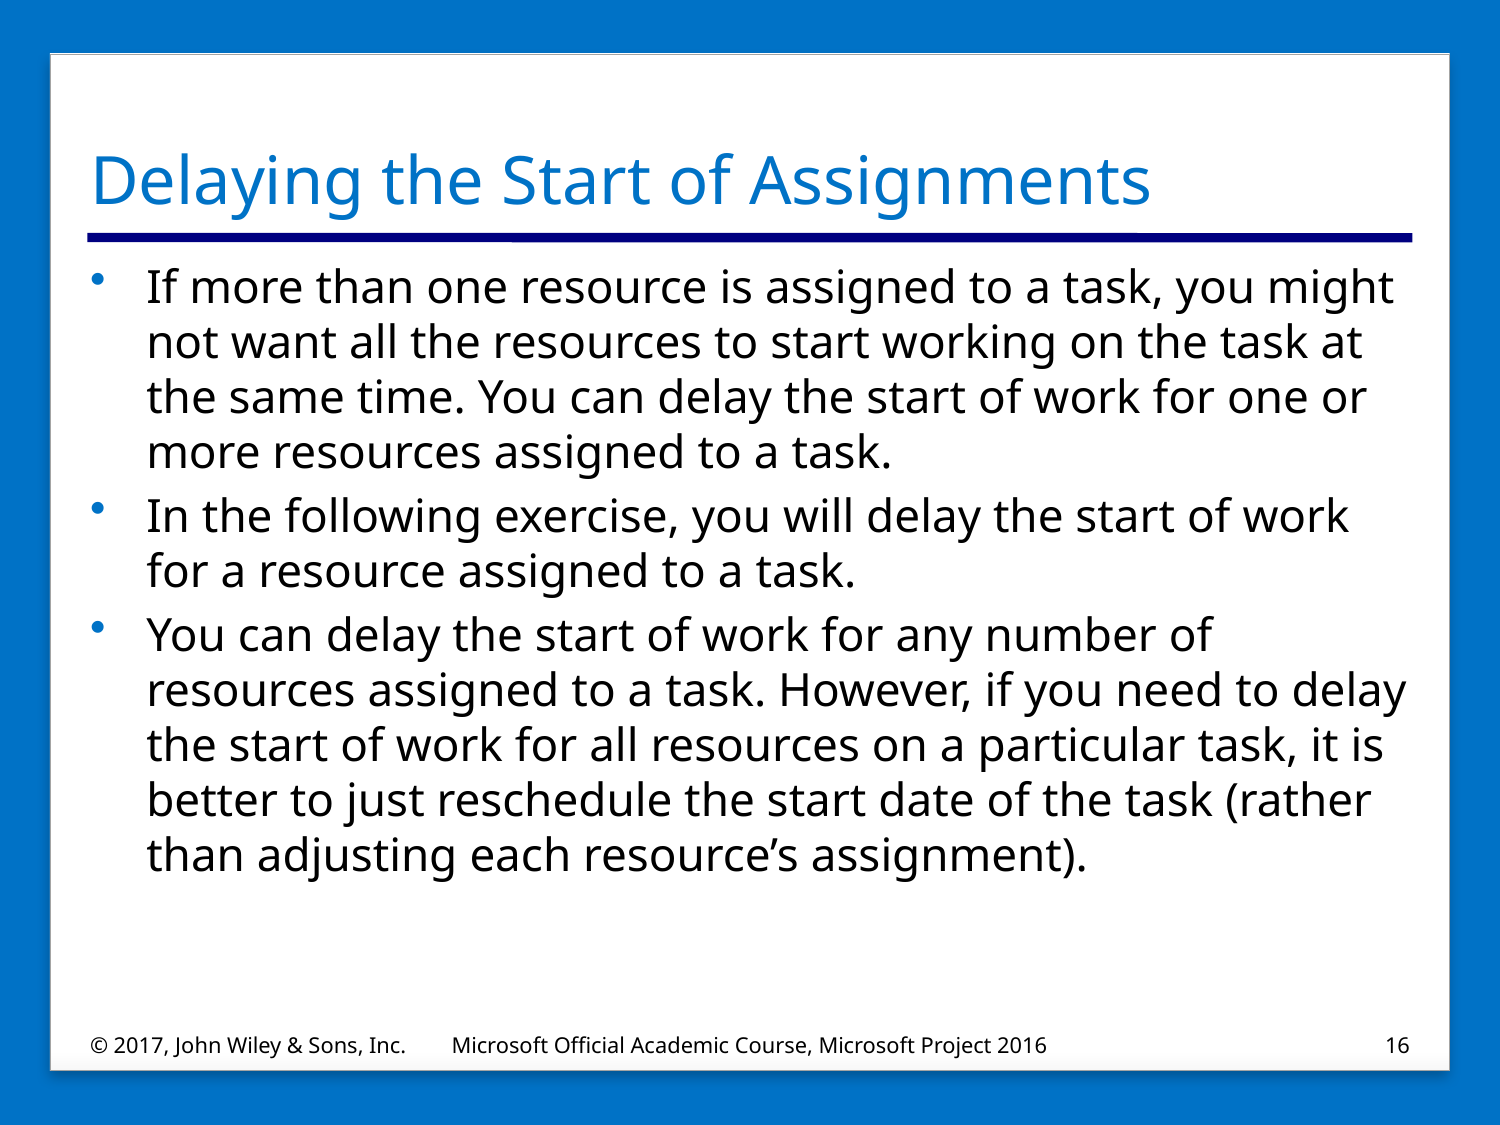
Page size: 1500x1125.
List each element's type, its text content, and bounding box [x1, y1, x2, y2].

list If more than one resource is assigned to a task, you might not want all the resources to start working on the task at the same time. You can delay the start of work for one or more resources assigned to a task. In the following exercise, you will delay the start of work for a resource assigned to a task. You can delay the start of work for any number of resources assigned to a task. However, if you need to delay the start of work for all resources on a particular task, it is better to just reschedule the start date of the task (rather than adjusting each resource’s assignment). [75, 249, 1425, 1063]
slide_number © 2017, John Wiley & Sons, Inc. [74, 1024, 426, 1103]
title Delaying the Start of Assignments [74, 74, 1426, 226]
footer Microsoft Official Academic Course, Microsoft Project 2016 [431, 1024, 1069, 1103]
slide_number 16 [1074, 1024, 1426, 1103]
